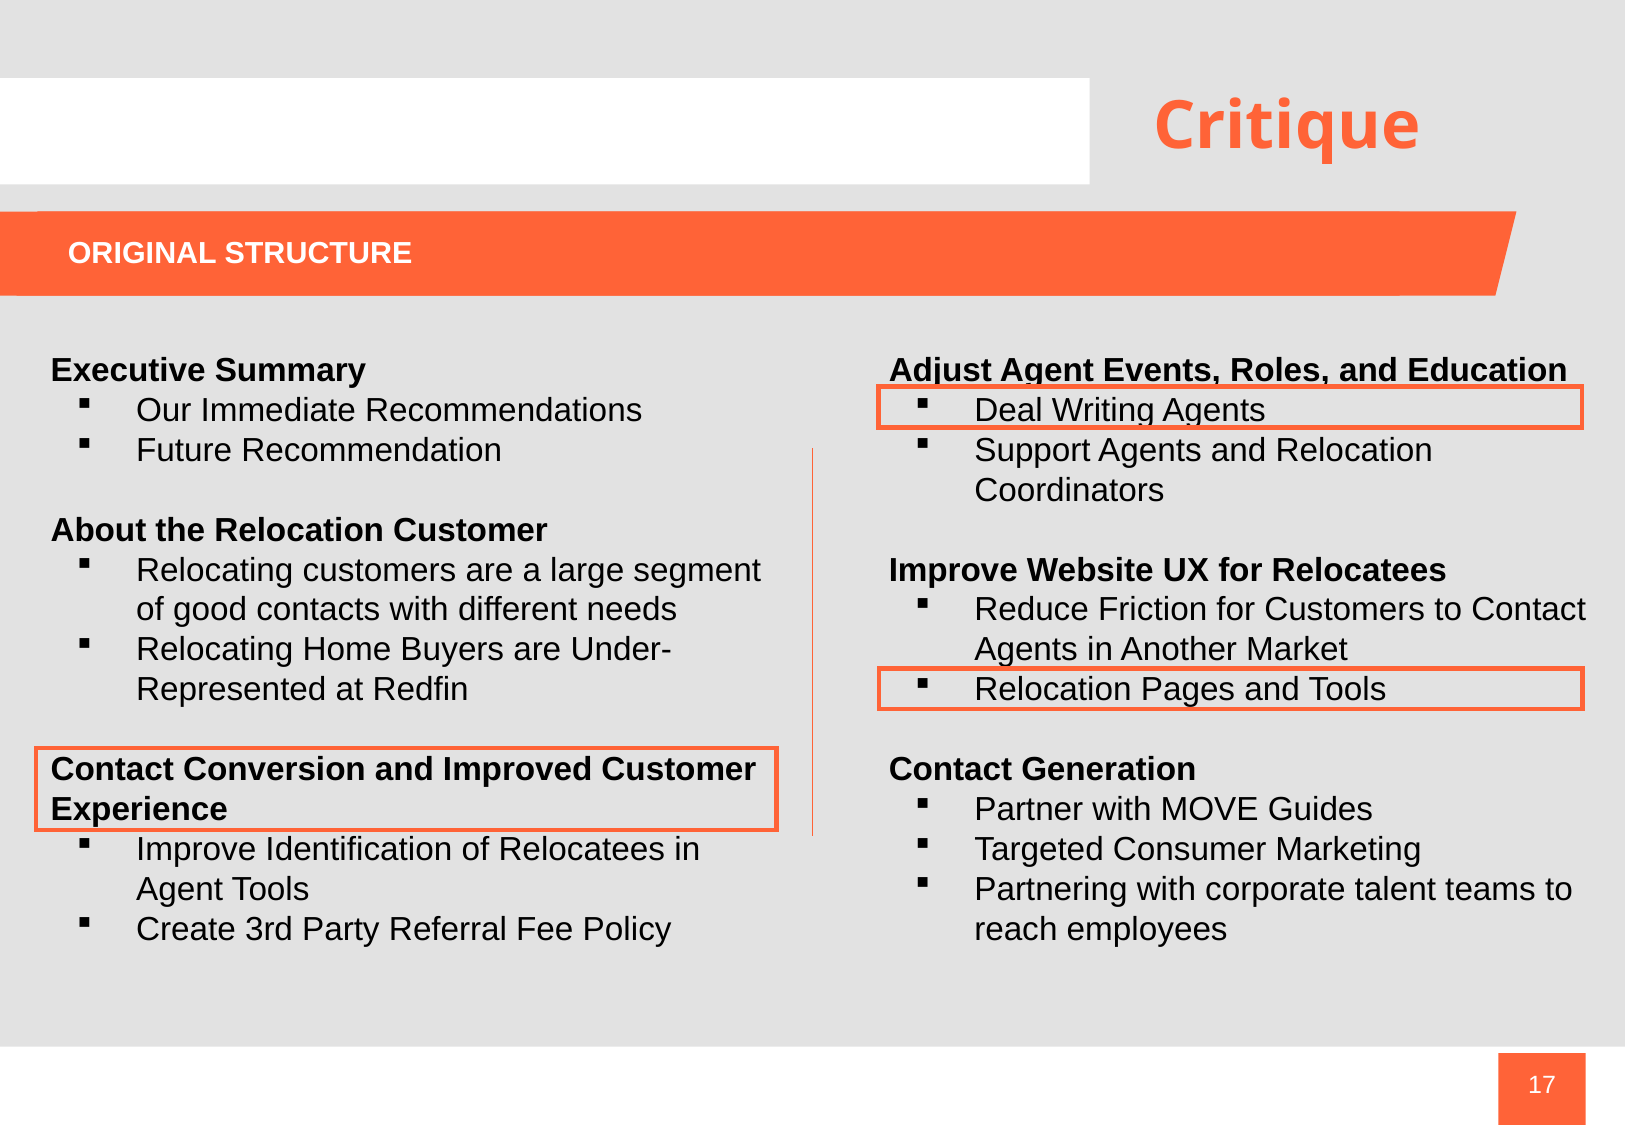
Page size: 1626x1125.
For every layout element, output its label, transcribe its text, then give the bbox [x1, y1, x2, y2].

text_box [0, 0, 1625, 1048]
text_box ORIGINAL STRUCTURE [0, 211, 1400, 296]
text_box Executive Summary Our Immediate Recommendations Future Recommendation About the Relocation Customer Relocating customers are a large segment of good contacts with different needs Relocating Home Buyers are Under-Represented at Redfin Contact Conversion and Improved Customer Experience Improve Identification of Relocatees in Agent Tools Create 3rd Party Referral Fee Policy [35, 340, 784, 955]
text_box [878, 386, 1583, 428]
text_box [0, 77, 1091, 185]
text_box Adjust Agent Events, Roles, and Education Deal Writing Agents Support Agents and Relocation Coordinators Improve Website UX for Relocatees Reduce Friction for Customers to Contact Agents in Another Market Relocation Pages and Tools Contact Generation Partner with MOVE Guides Targeted Consumer Marketing Partnering with corporate talent teams to reach employees [873, 340, 1606, 955]
text_box [878, 667, 1584, 710]
text_box [15, 210, 1518, 297]
text_box Critique [1138, 74, 1579, 169]
